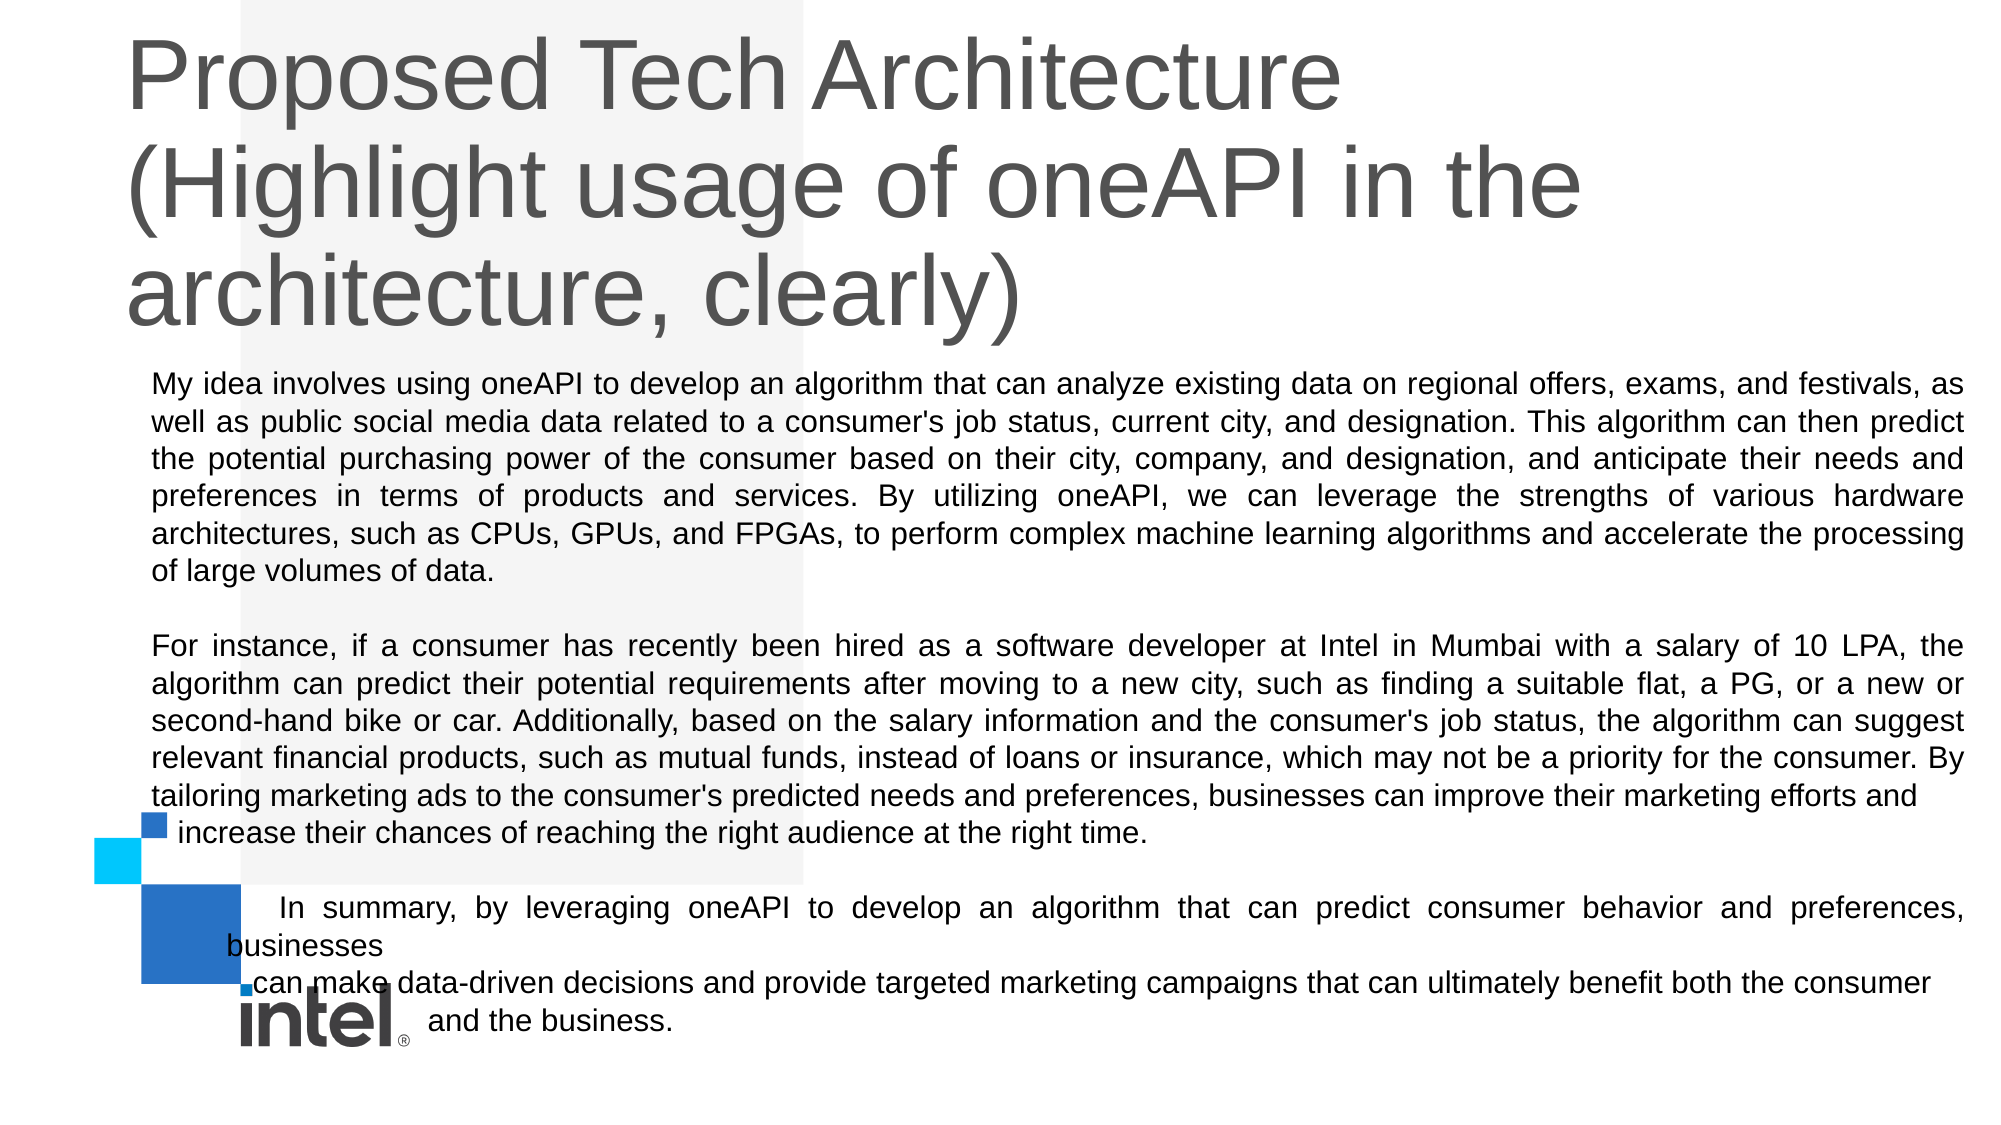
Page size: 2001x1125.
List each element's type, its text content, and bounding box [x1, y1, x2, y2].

text_box My idea involves using oneAPI to develop an algorithm that can analyze existing data on regional offers, exams, and festivals, as well as public social media data related to a consumer's job status, current city, and designation. This algorithm can then predict the potential purchasing power of the consumer based on their city, company, and designation, and anticipate their needs and preferences in terms of products and services. By utilizing oneAPI, we can leverage the strengths of various hardware architectures, such as CPUs, GPUs, and FPGAs, to perform complex machine learning algorithms and accelerate the processing of large volumes of data. For instance, if a consumer has recently been hired as a software developer at Intel in Mumbai with a salary of 10 LPA, the algorithm can predict their potential requirements after moving to a new city, such as finding a suitable flat, a PG, or a new or second-hand bike or car. Additionally, based on the salary information and the consumer's job status, the algorithm can suggest relevant financial products, such as mutual funds, instead of loans or insurance, which may not be a priority for the consumer. By tailoring marketing ads to the consumer's predicted needs and preferences, businesses can improve their marketing efforts and increase their chances of reaching the right audience at the right time. In summary, by leveraging oneAPI to develop an algorithm that can predict consumer behavior and preferences, businesses can make data-driven decisions and provide targeted marketing campaigns that can ultimately benefit both the consumer and the business. [136, 348, 1983, 1090]
title Proposed Tech Architecture (Highlight usage of oneAPI in the architecture, clearly) [125, 23, 1926, 203]
